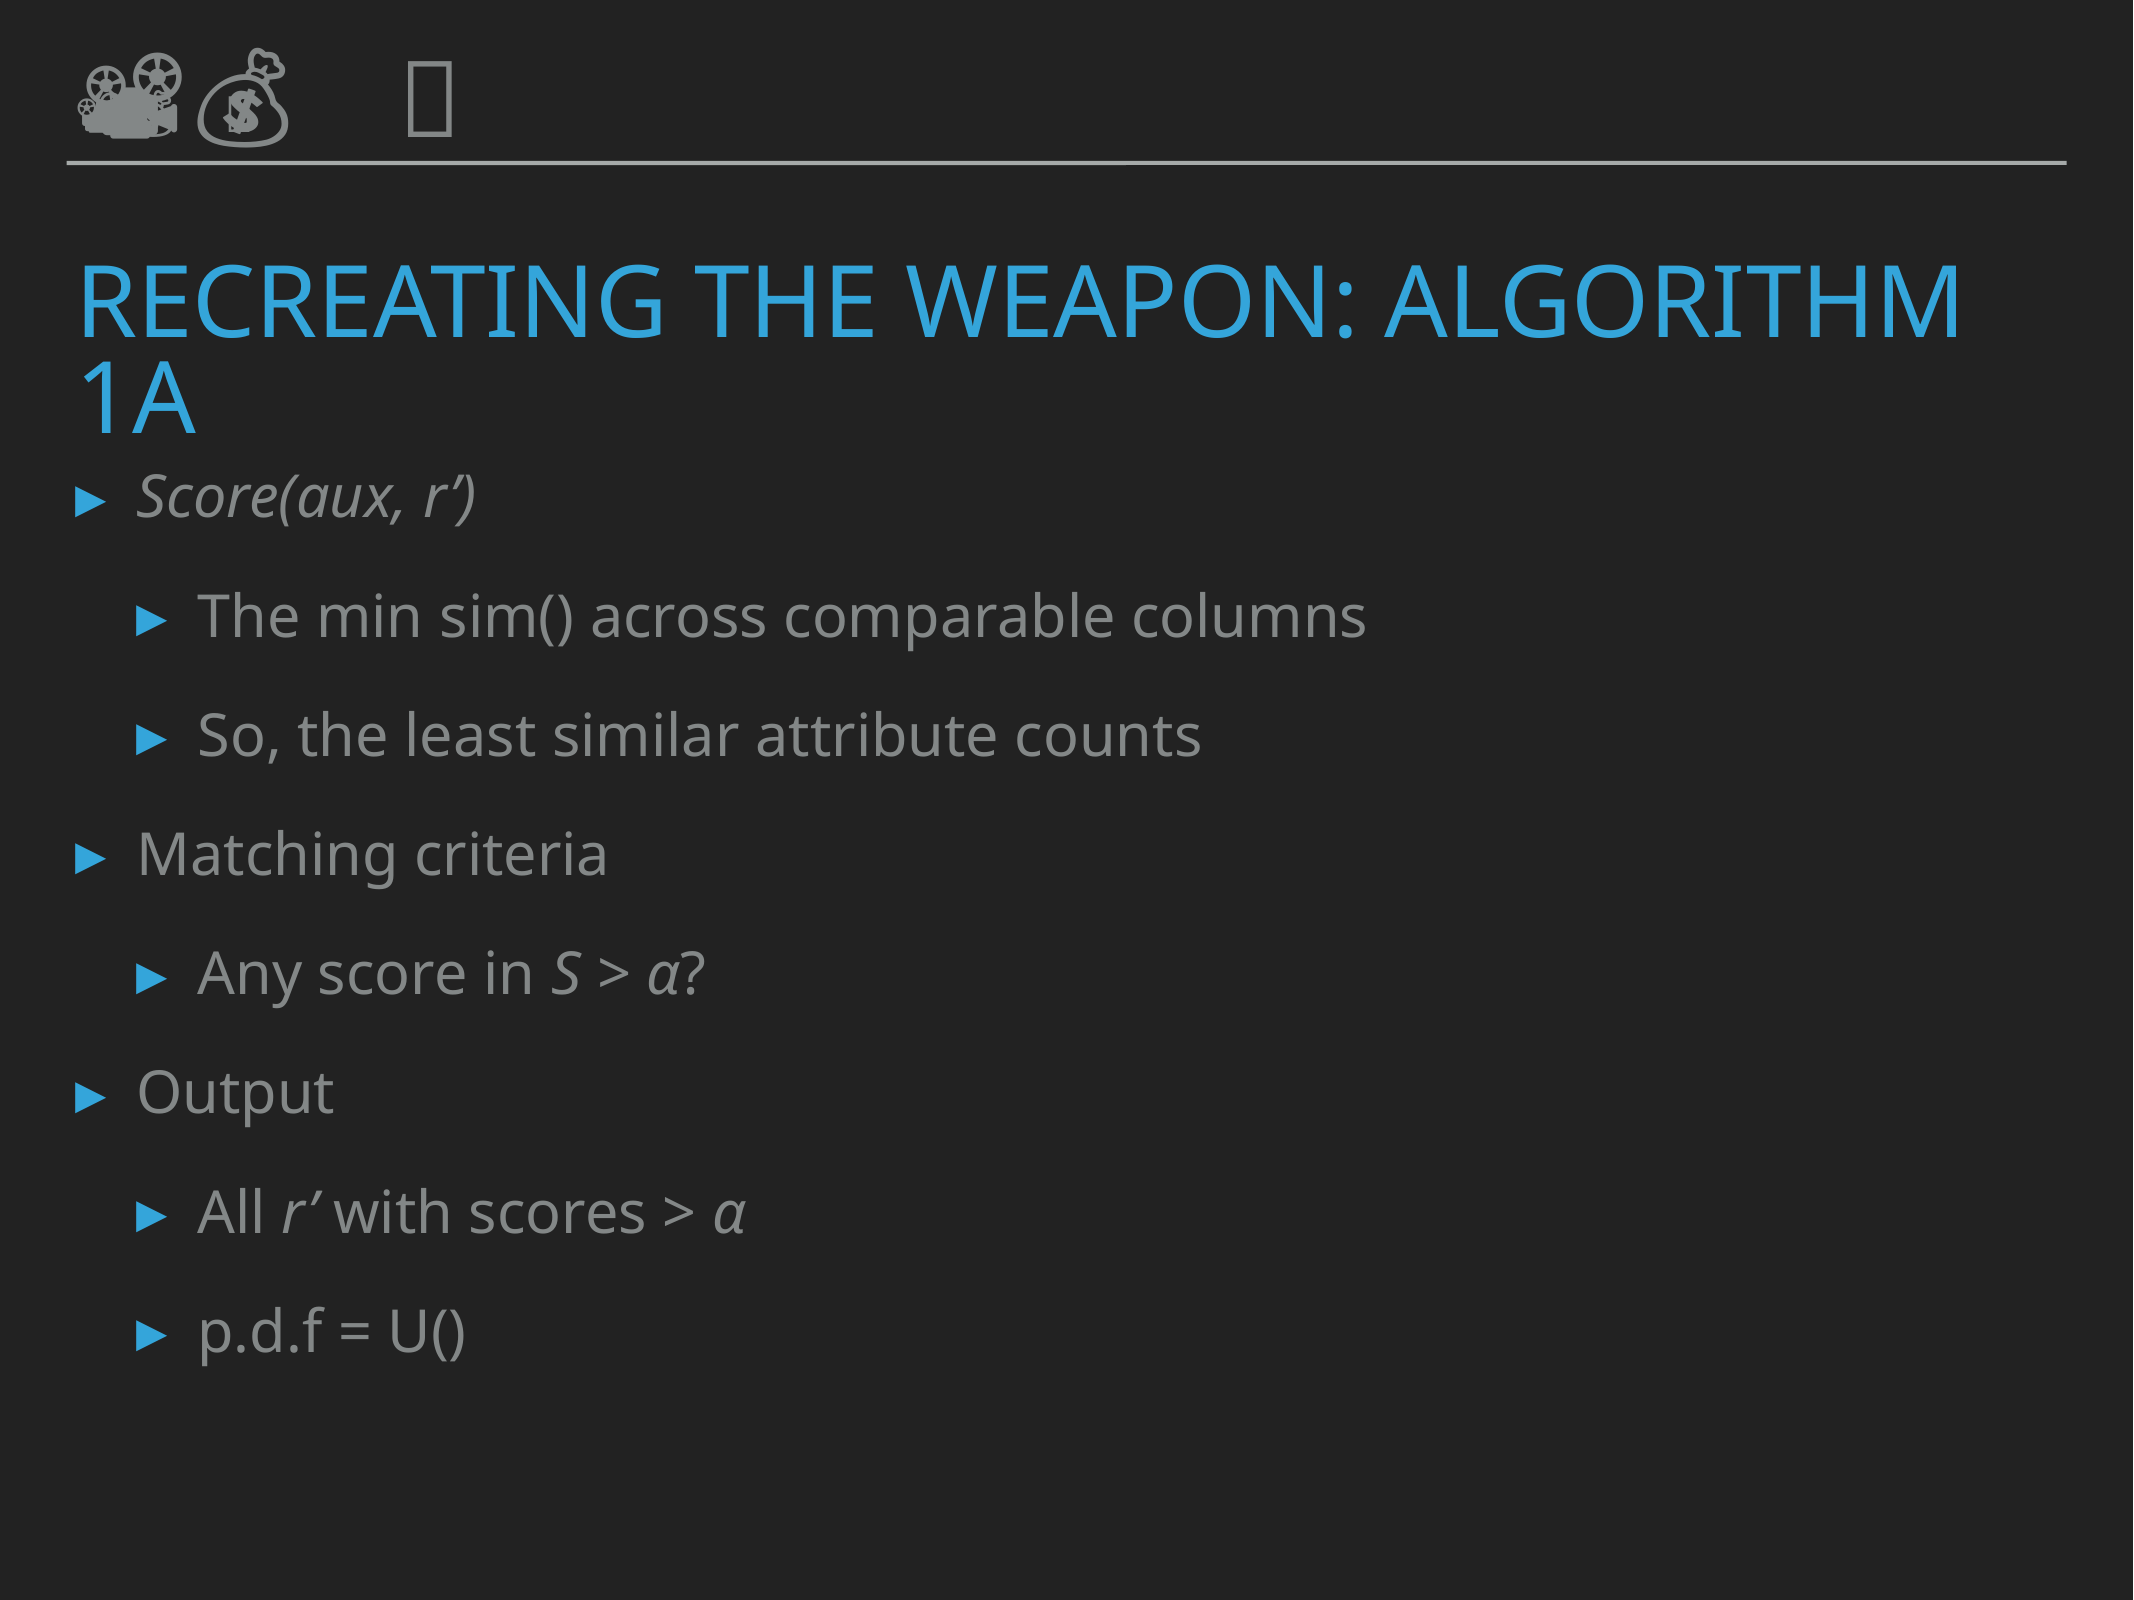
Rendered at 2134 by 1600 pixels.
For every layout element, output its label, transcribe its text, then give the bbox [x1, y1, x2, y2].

text_box 📽💰 🔫 [72, 48, 1907, 167]
list 📽💰 🔫 [66, 66, 72, 151]
list Score(aux, r’) The min sim() across comparable columns So, the least similar attribute counts Matching criteria Any score in S > α? Output All r’ with scores > α p.d.f = U() [66, 449, 2068, 1453]
title recreating the weapon: ALGORITHM 1A [66, 251, 2068, 372]
